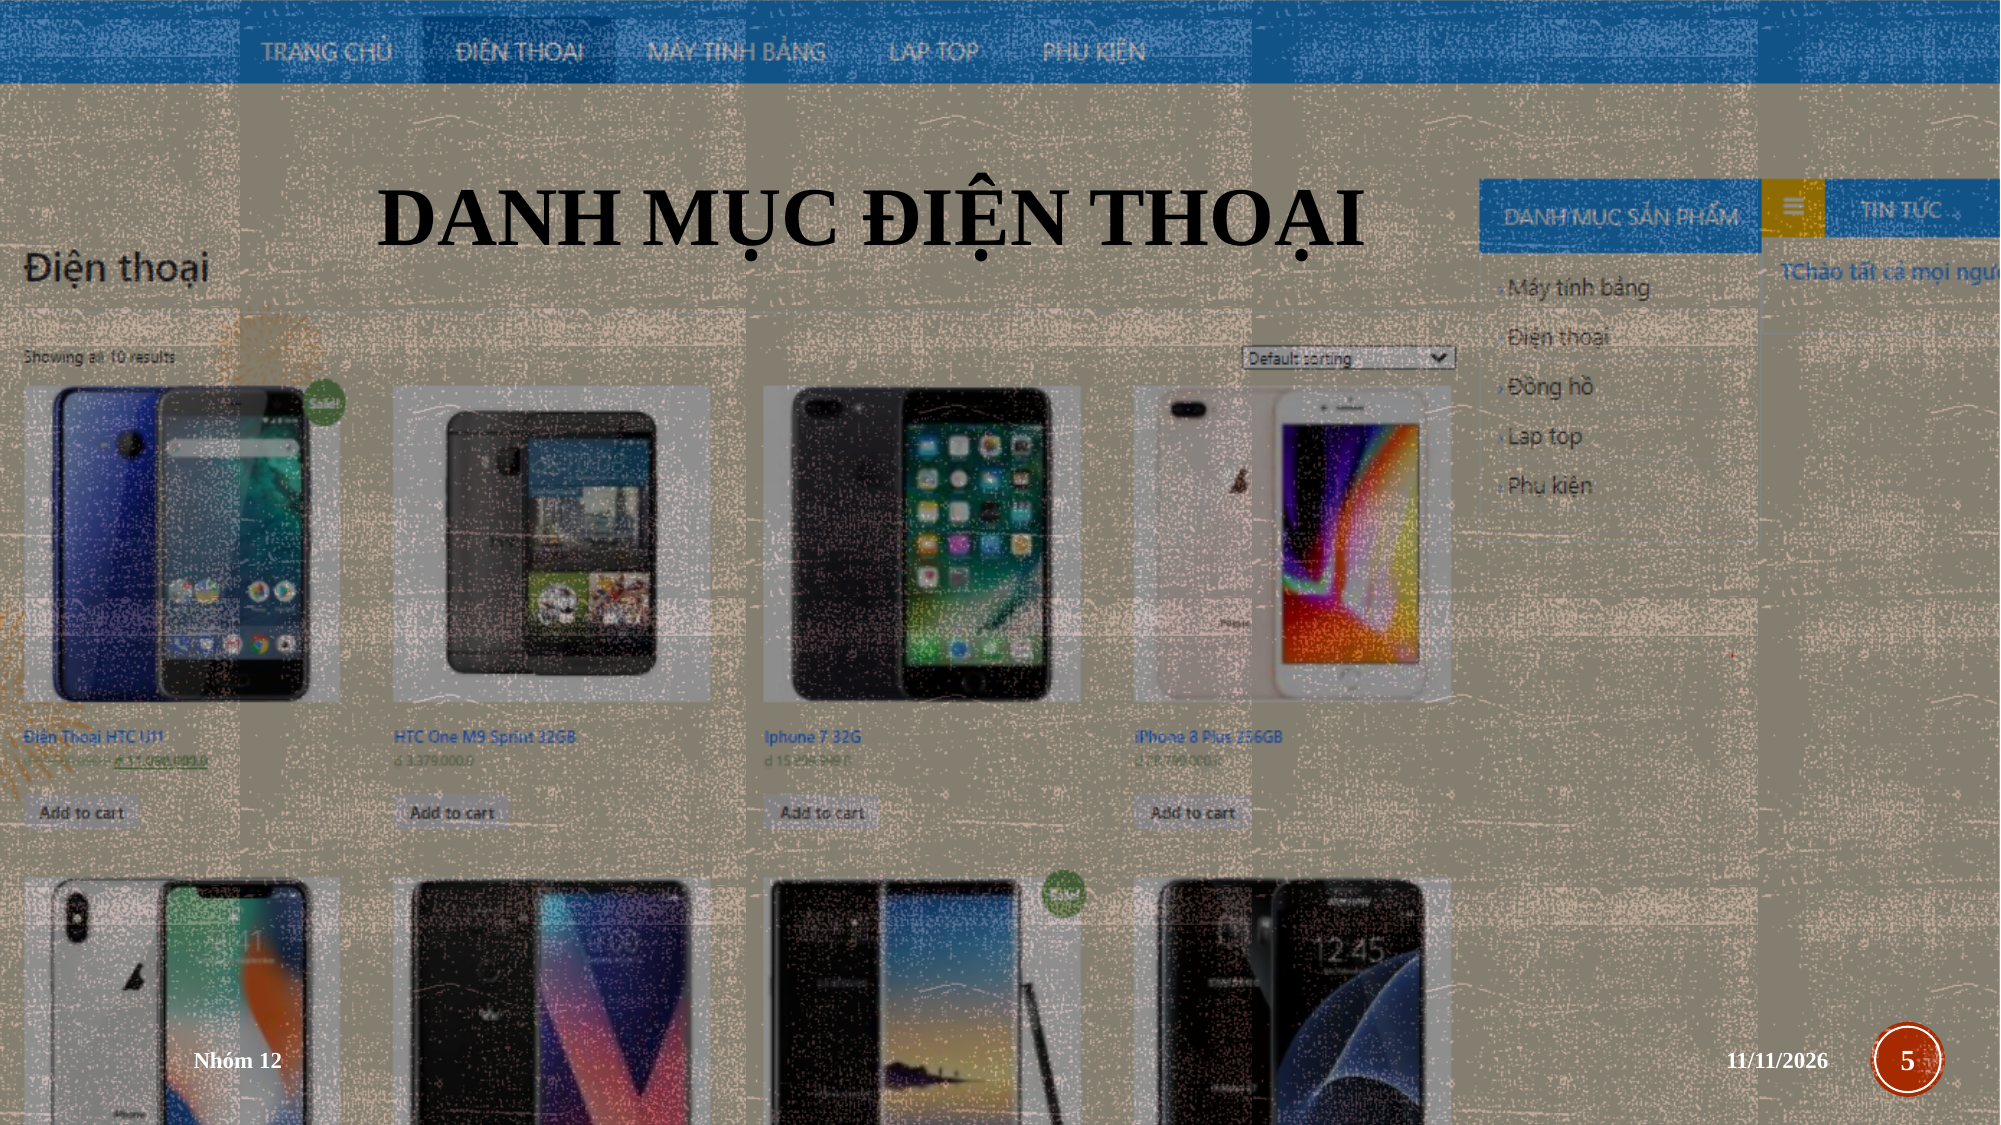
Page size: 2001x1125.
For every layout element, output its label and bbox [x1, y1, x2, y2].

text_box [1872, 1024, 1943, 1095]
picture [1, 1, 1998, 1125]
